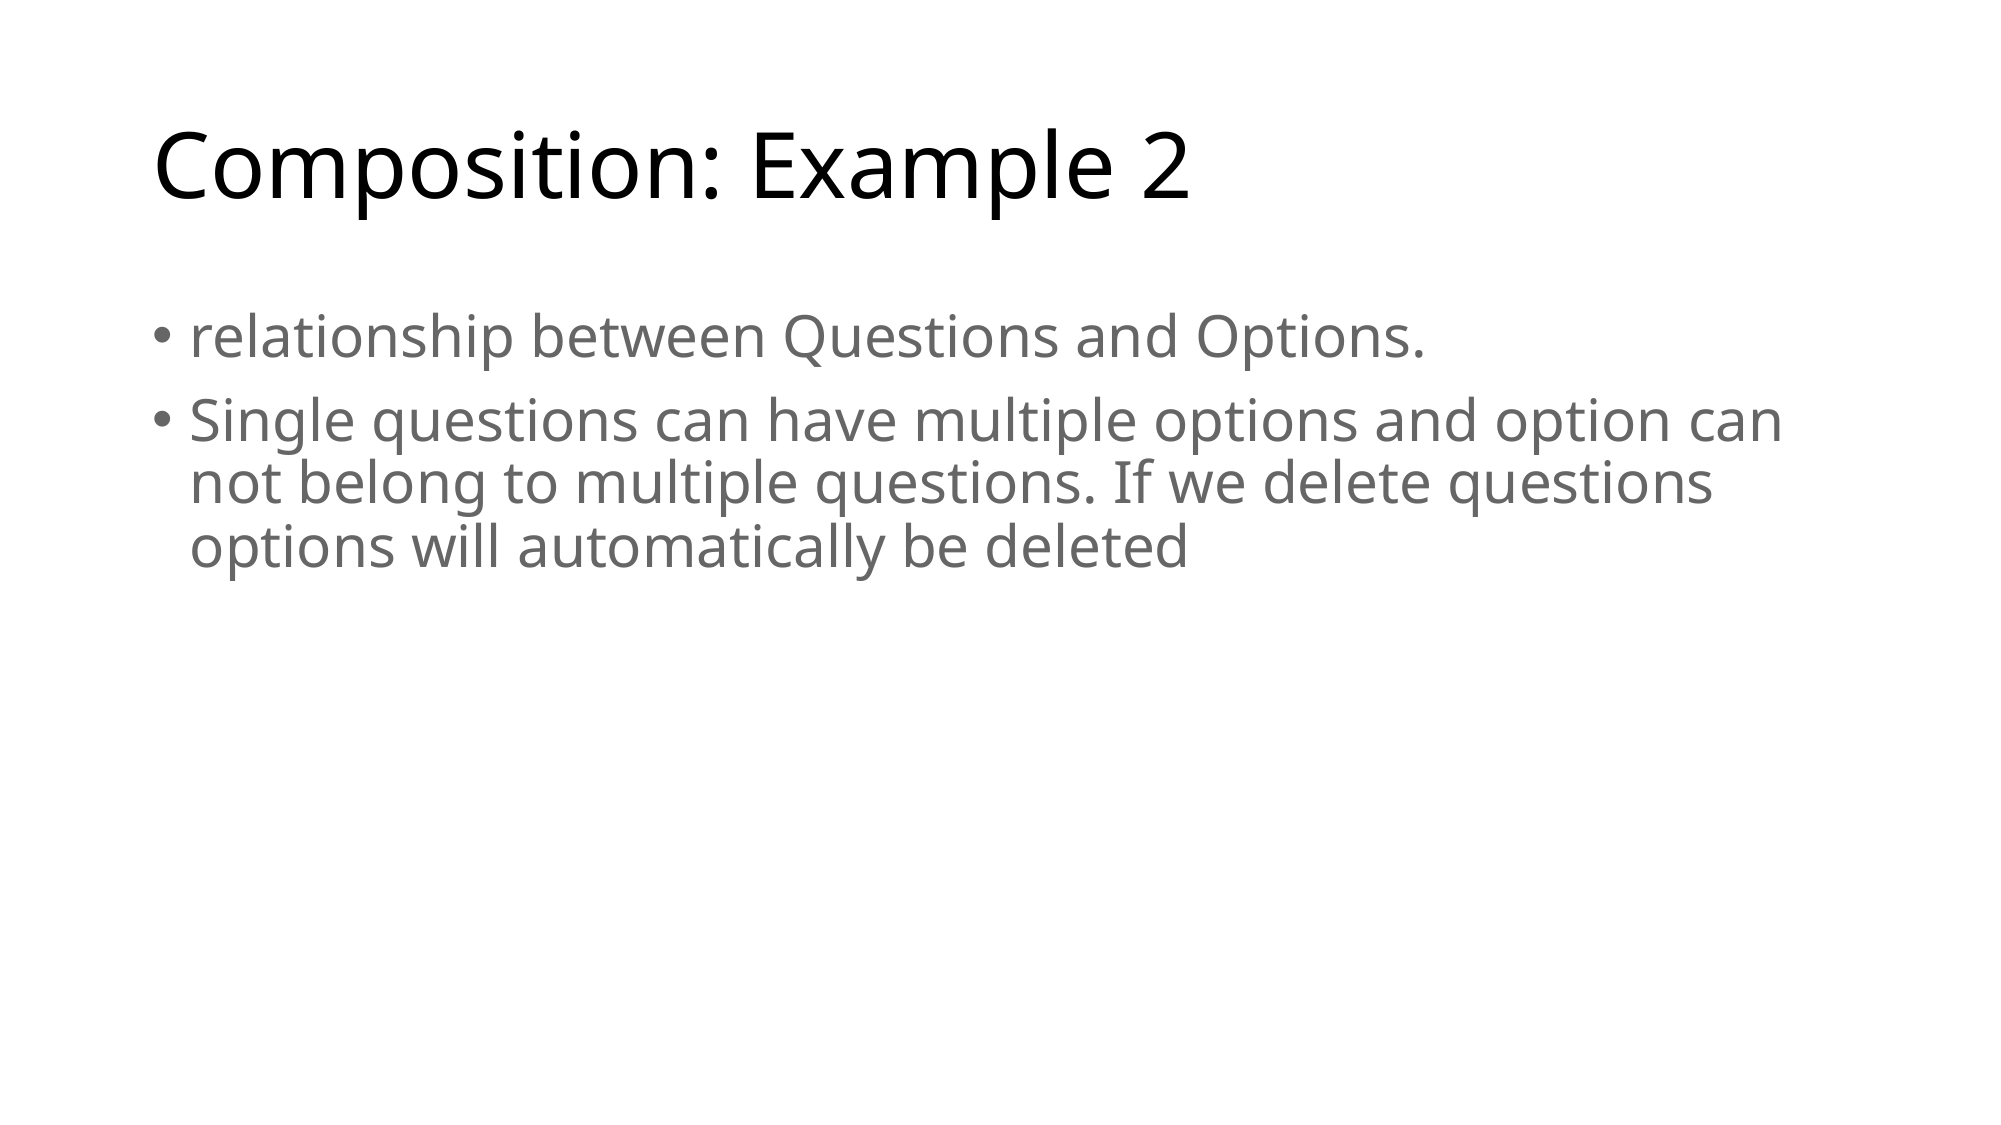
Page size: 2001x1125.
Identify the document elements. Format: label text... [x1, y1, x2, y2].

list relationship between Questions and Options. Single questions can have multiple options and option can not belong to multiple questions. If we delete questions options will automatically be deleted [137, 299, 1863, 1014]
title Composition: Example 2 [137, 59, 1863, 278]
